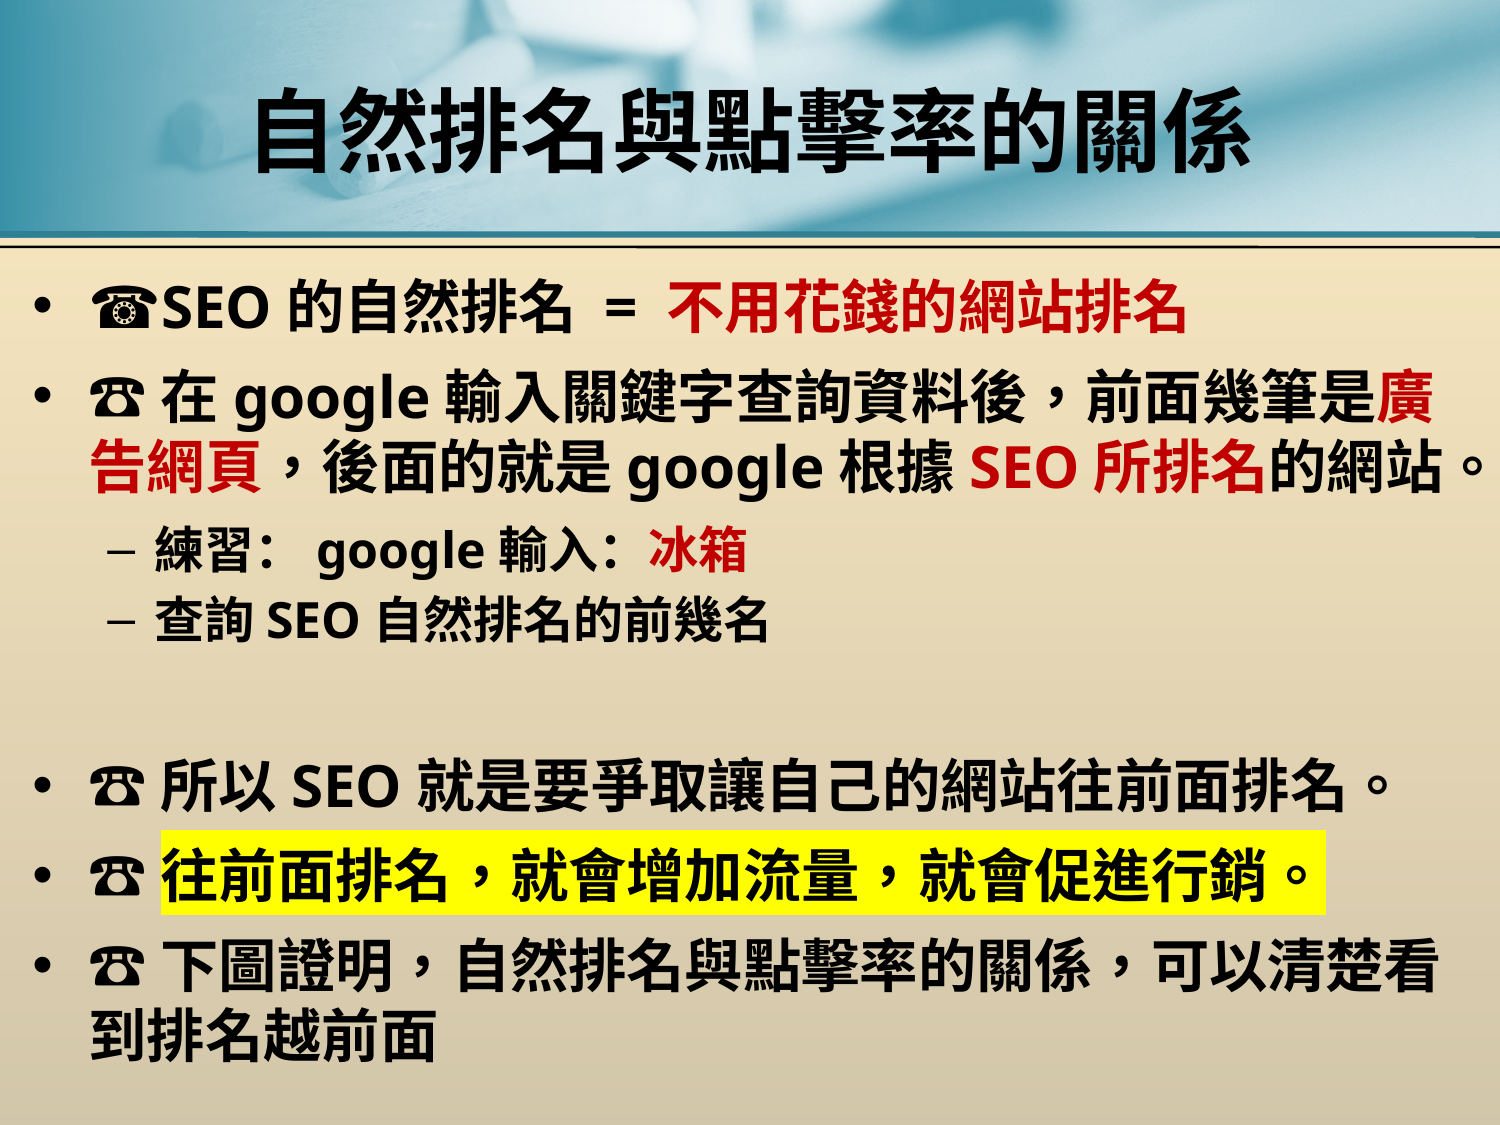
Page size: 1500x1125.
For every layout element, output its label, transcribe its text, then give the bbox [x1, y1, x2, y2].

list ☎SEO的自然排名 = 不用花錢的網站排名 ☎在google輸入關鍵字查詢資料後，前面幾筆是廣告網頁，後面的就是google根據SEO所排名的網站。 練習：google輸入：冰箱 查詢SEO自然排名的前幾名 ☎所以SEO就是要爭取讓自己的網站往前面排名。 ☎往前面排名，就會增加流量，就會促進行銷。 ☎下圖證明，自然排名與點擊率的關係，可以清楚看到排名越前面 [17, 262, 1459, 1125]
title 自然排名與點擊率的關係 [75, 24, 1425, 233]
